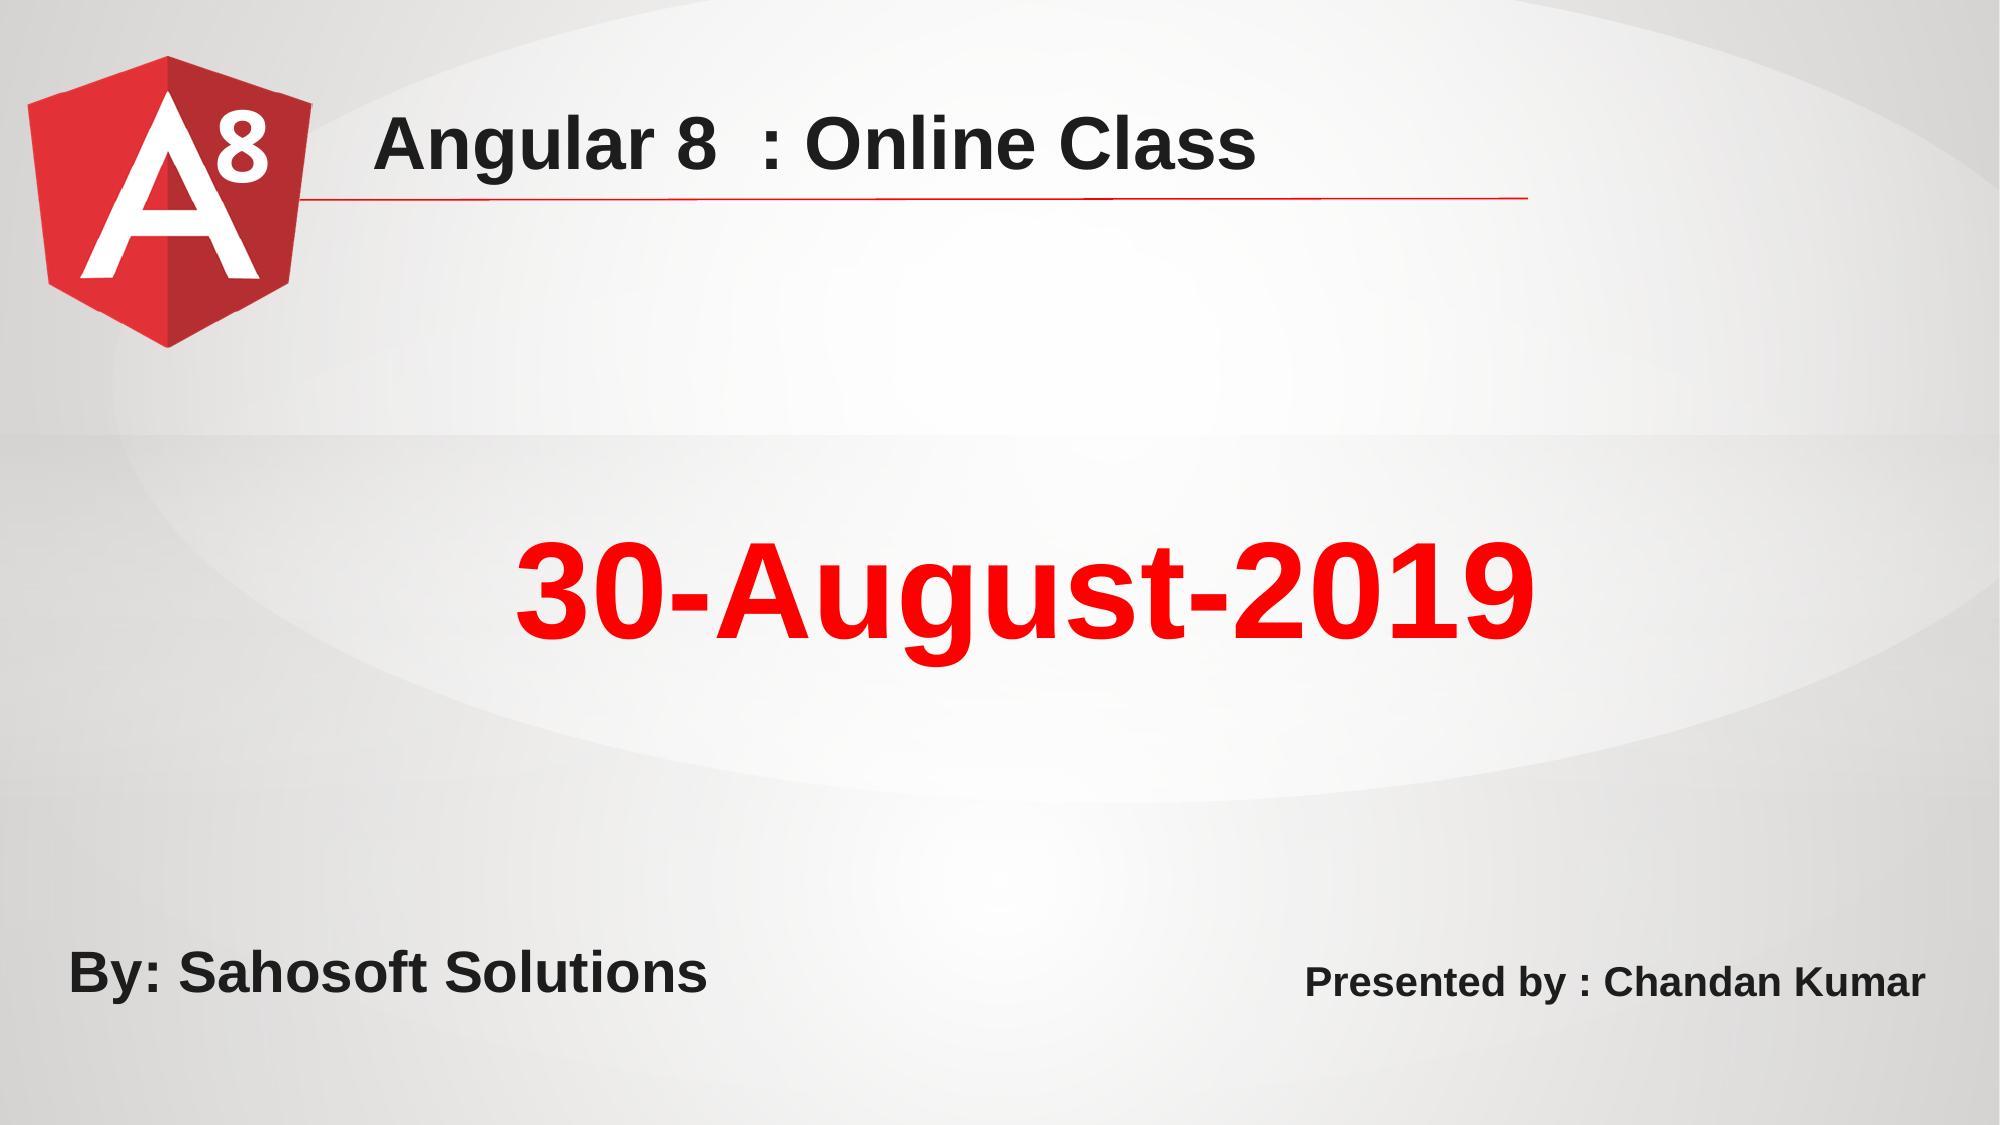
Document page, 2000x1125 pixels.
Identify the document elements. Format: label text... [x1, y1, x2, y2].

text_box Angular 8 : Online Class [318, 87, 1496, 193]
text_box Presented by : Chandan Kumar [1289, 946, 1942, 1012]
text_box 8 [318, 75, 325, 87]
picture [27, 56, 313, 349]
text_box By: Sahosoft Solutions [53, 926, 725, 1012]
text_box 30-August-2019 [374, 493, 1750, 673]
